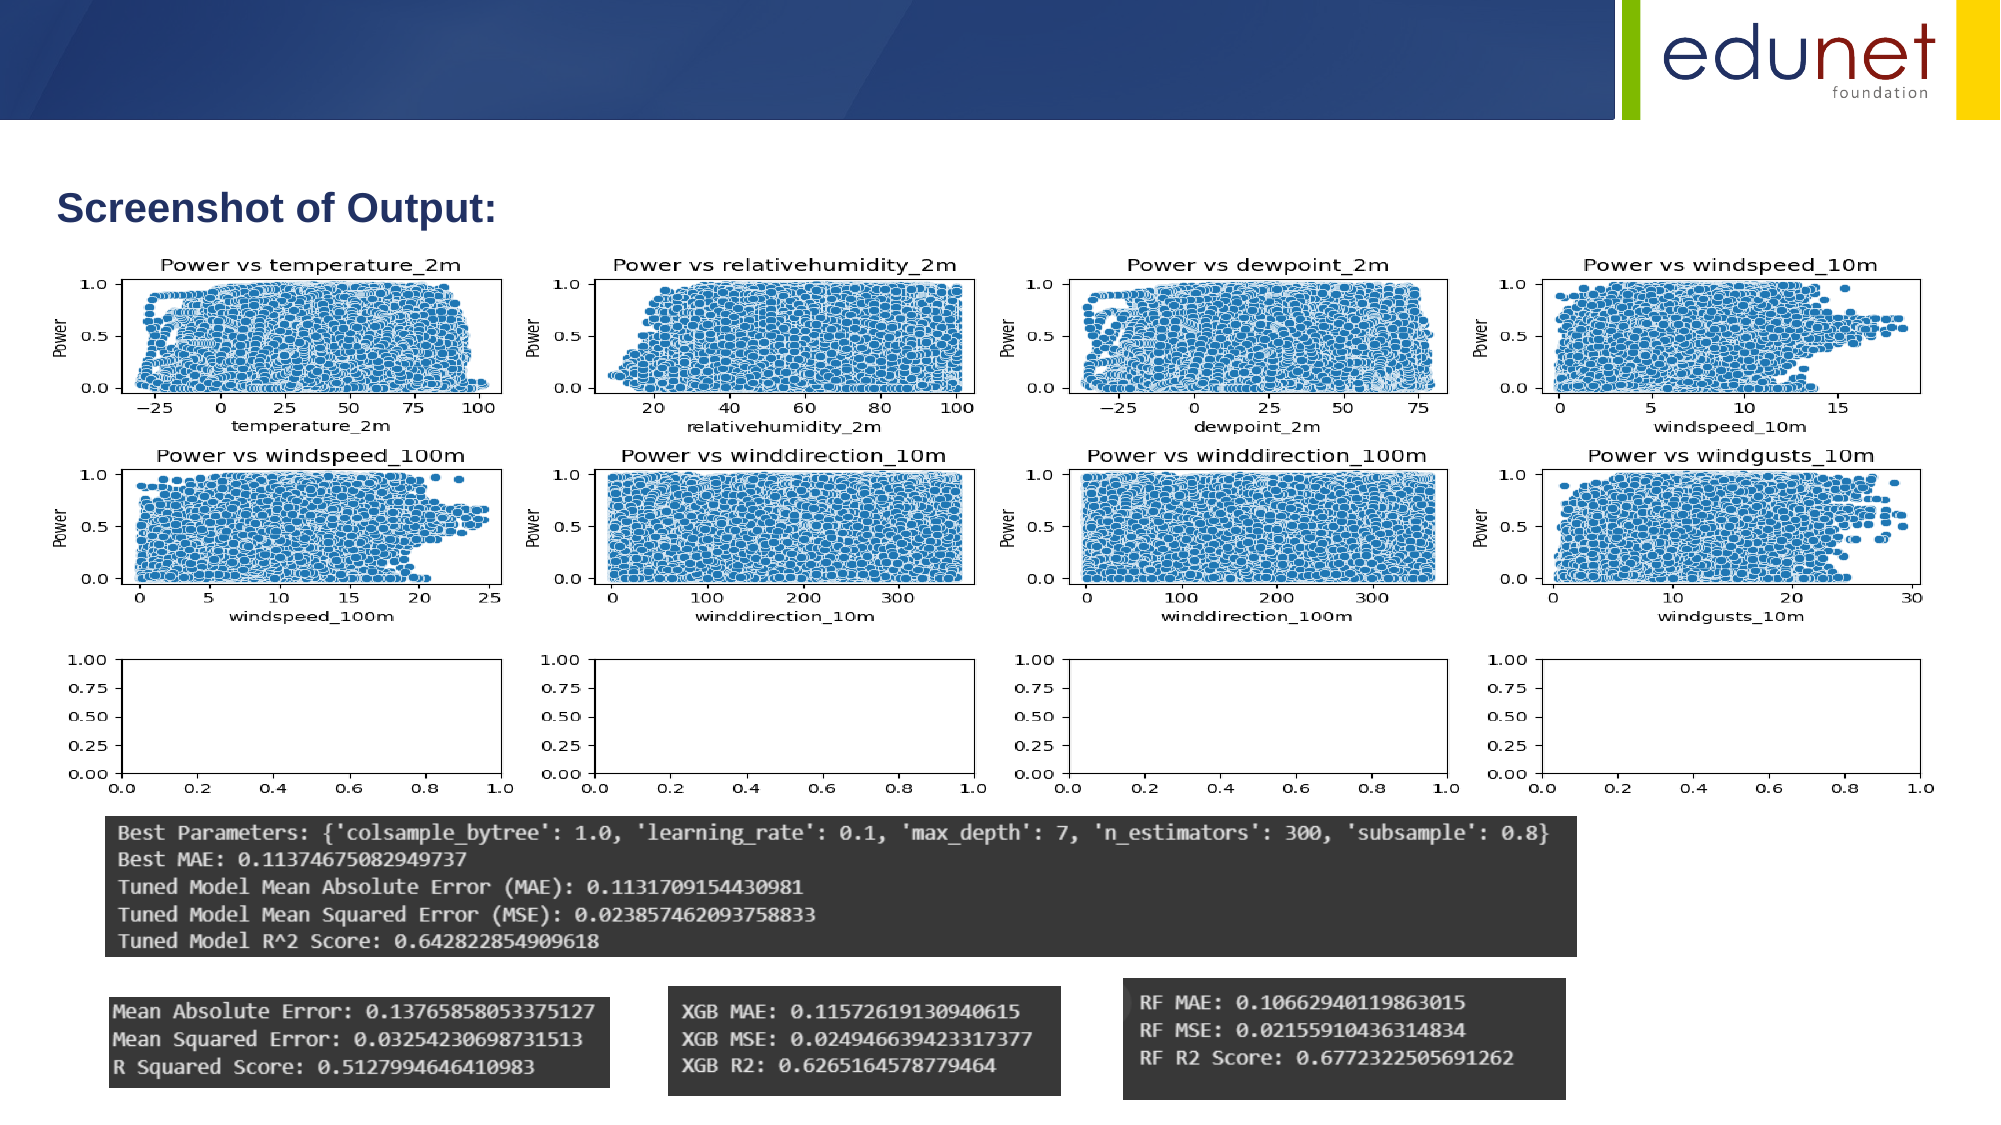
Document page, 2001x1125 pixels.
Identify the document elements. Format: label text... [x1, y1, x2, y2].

picture [1652, 12, 1948, 108]
picture [104, 815, 1577, 957]
picture [38, 248, 1948, 805]
picture [1123, 977, 1566, 1100]
text_box Screenshot of Output: [41, 172, 1043, 248]
picture [668, 985, 1061, 1097]
picture [109, 997, 611, 1088]
